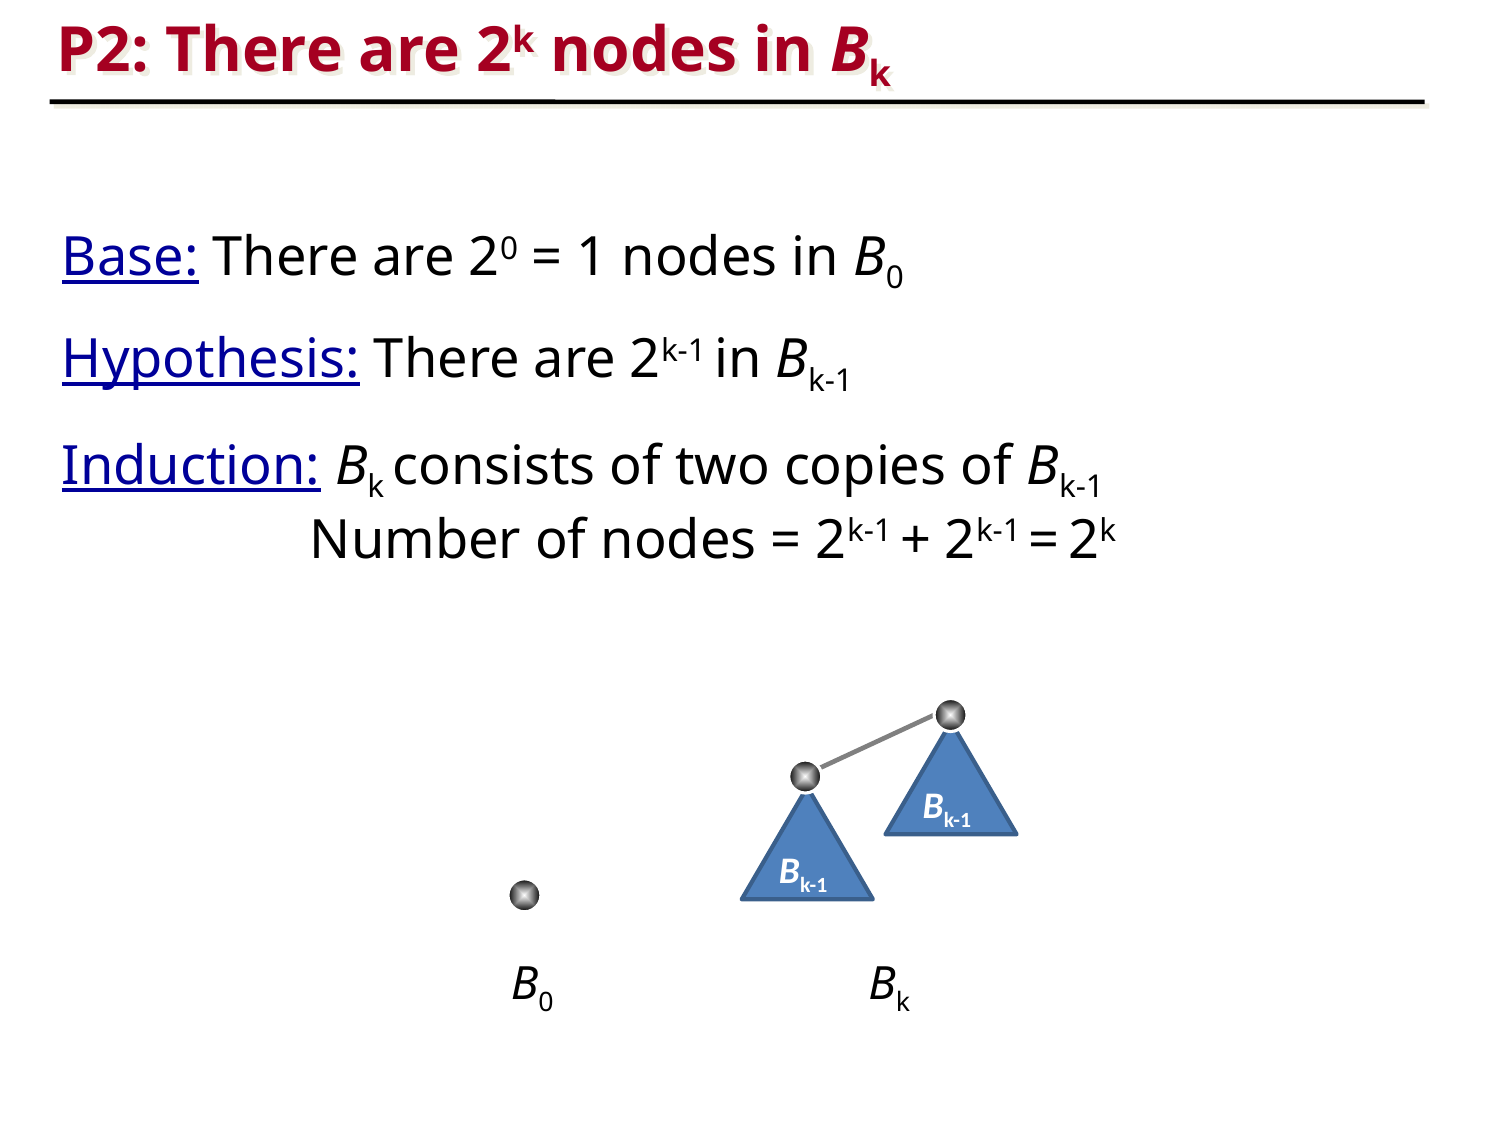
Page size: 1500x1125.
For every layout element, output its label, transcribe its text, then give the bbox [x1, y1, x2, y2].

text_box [741, 786, 874, 900]
text_box [788, 760, 822, 785]
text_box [816, 714, 935, 770]
text_box B0 [496, 946, 583, 1024]
text_box Hypothesis: There are 2k-1 in Bk-1 [47, 316, 1294, 405]
text_box [507, 878, 541, 912]
text_box [934, 698, 968, 720]
text_box Base: There are 20 = 1 nodes in B0 [47, 213, 1294, 303]
text_box P2: There are 2k nodes in Bk [42, 1, 1317, 102]
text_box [885, 721, 1017, 835]
text_box Bk [853, 946, 940, 1024]
text_box Induction: Bk consists of two copies of Bk-1 Number of nodes = 2k-1 + 2k-1 = 2k [47, 422, 1294, 577]
